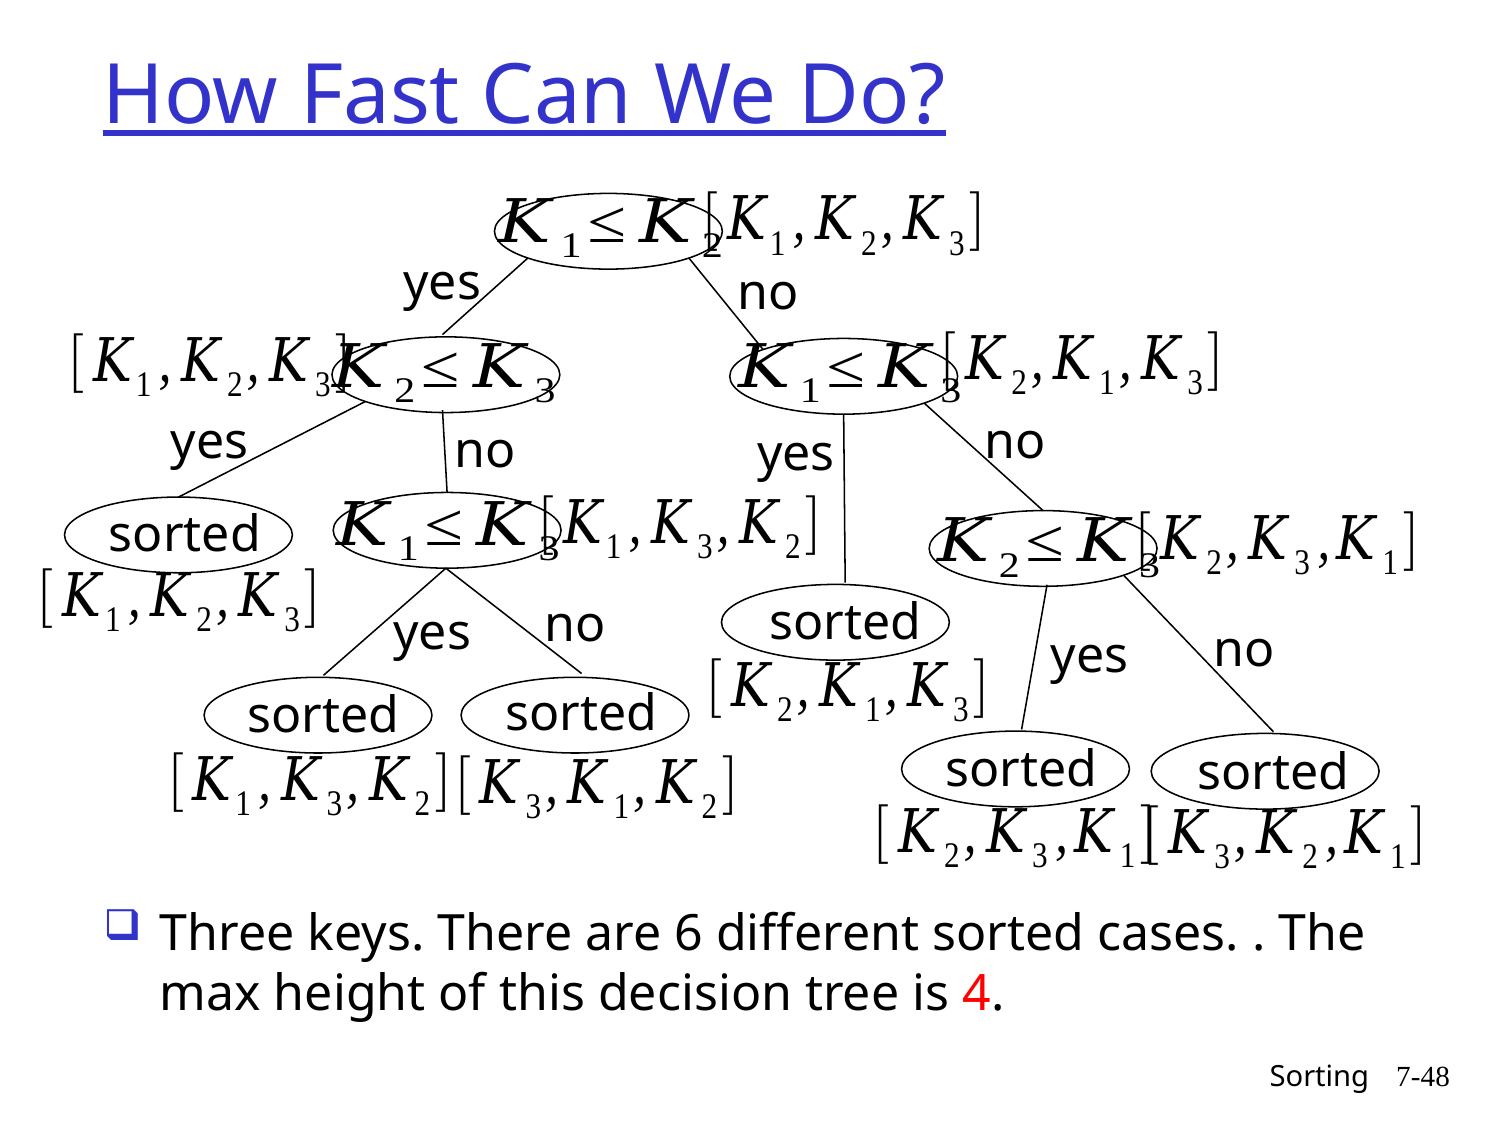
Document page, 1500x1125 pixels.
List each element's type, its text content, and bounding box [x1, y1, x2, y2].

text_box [39, 186, 1425, 877]
footer Sorting [909, 1049, 1362, 1125]
slide_number 7-48 [1362, 1049, 1466, 1125]
title How Fast Can We Do? [87, 37, 1363, 143]
